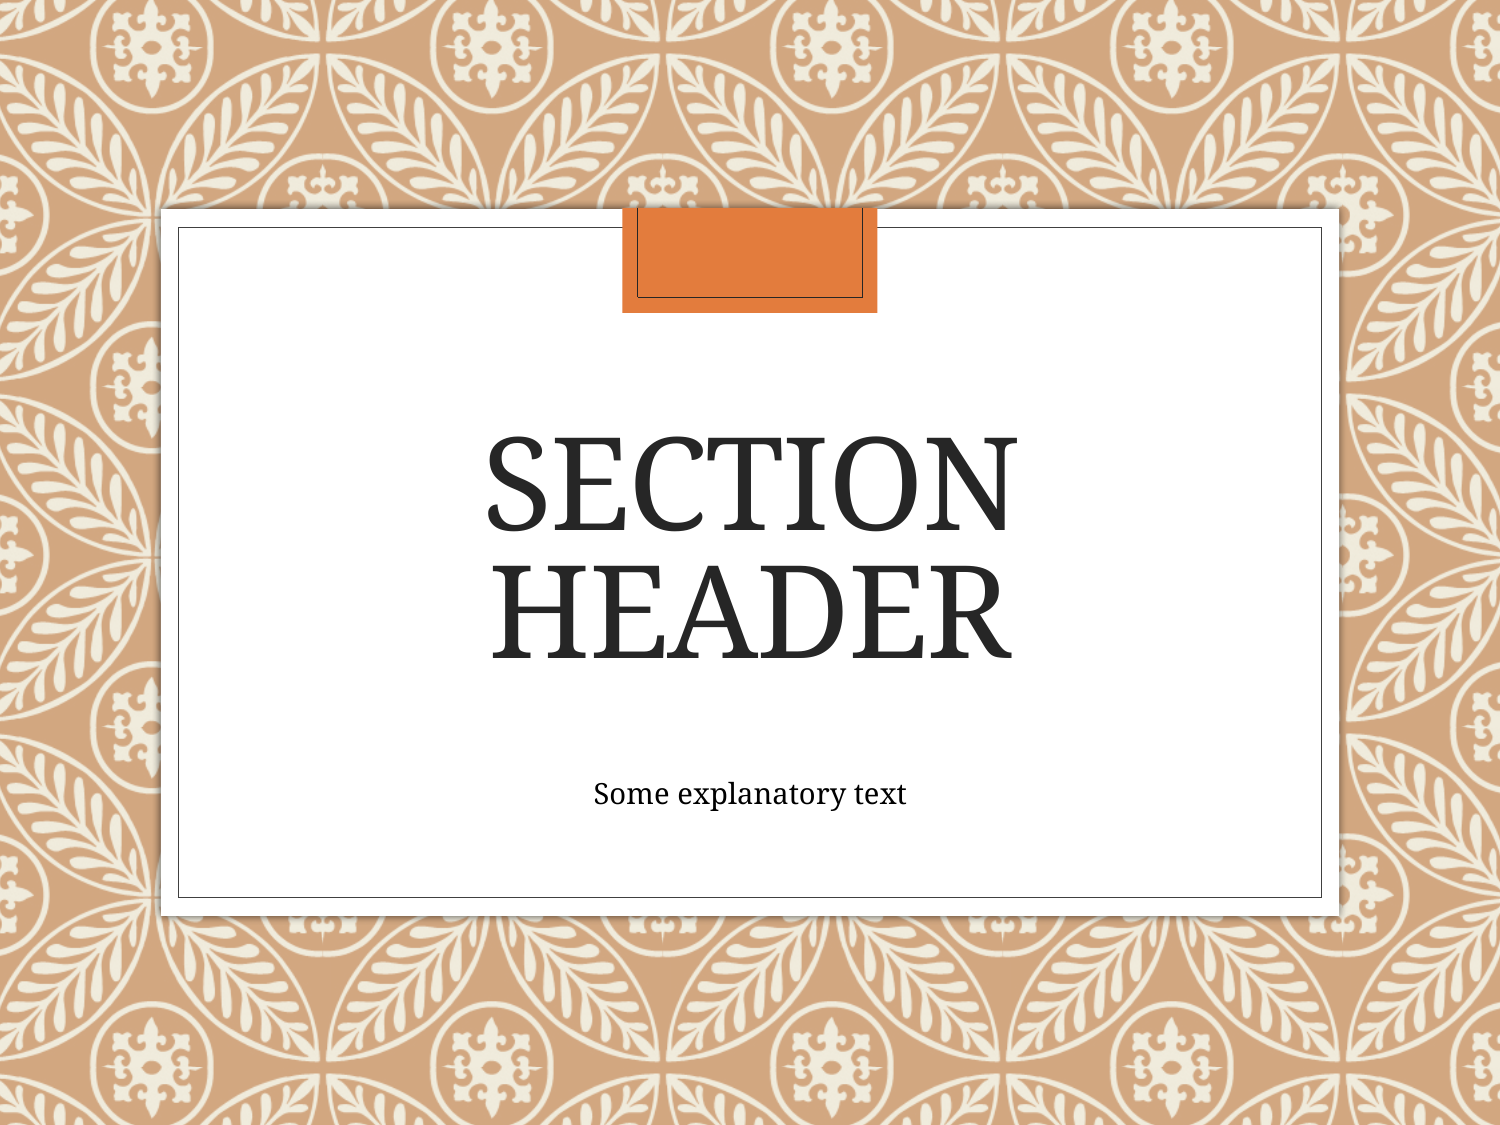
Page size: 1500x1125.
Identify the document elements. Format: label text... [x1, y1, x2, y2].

title Section header [192, 343, 1309, 768]
list Some explanatory text [192, 768, 1309, 851]
